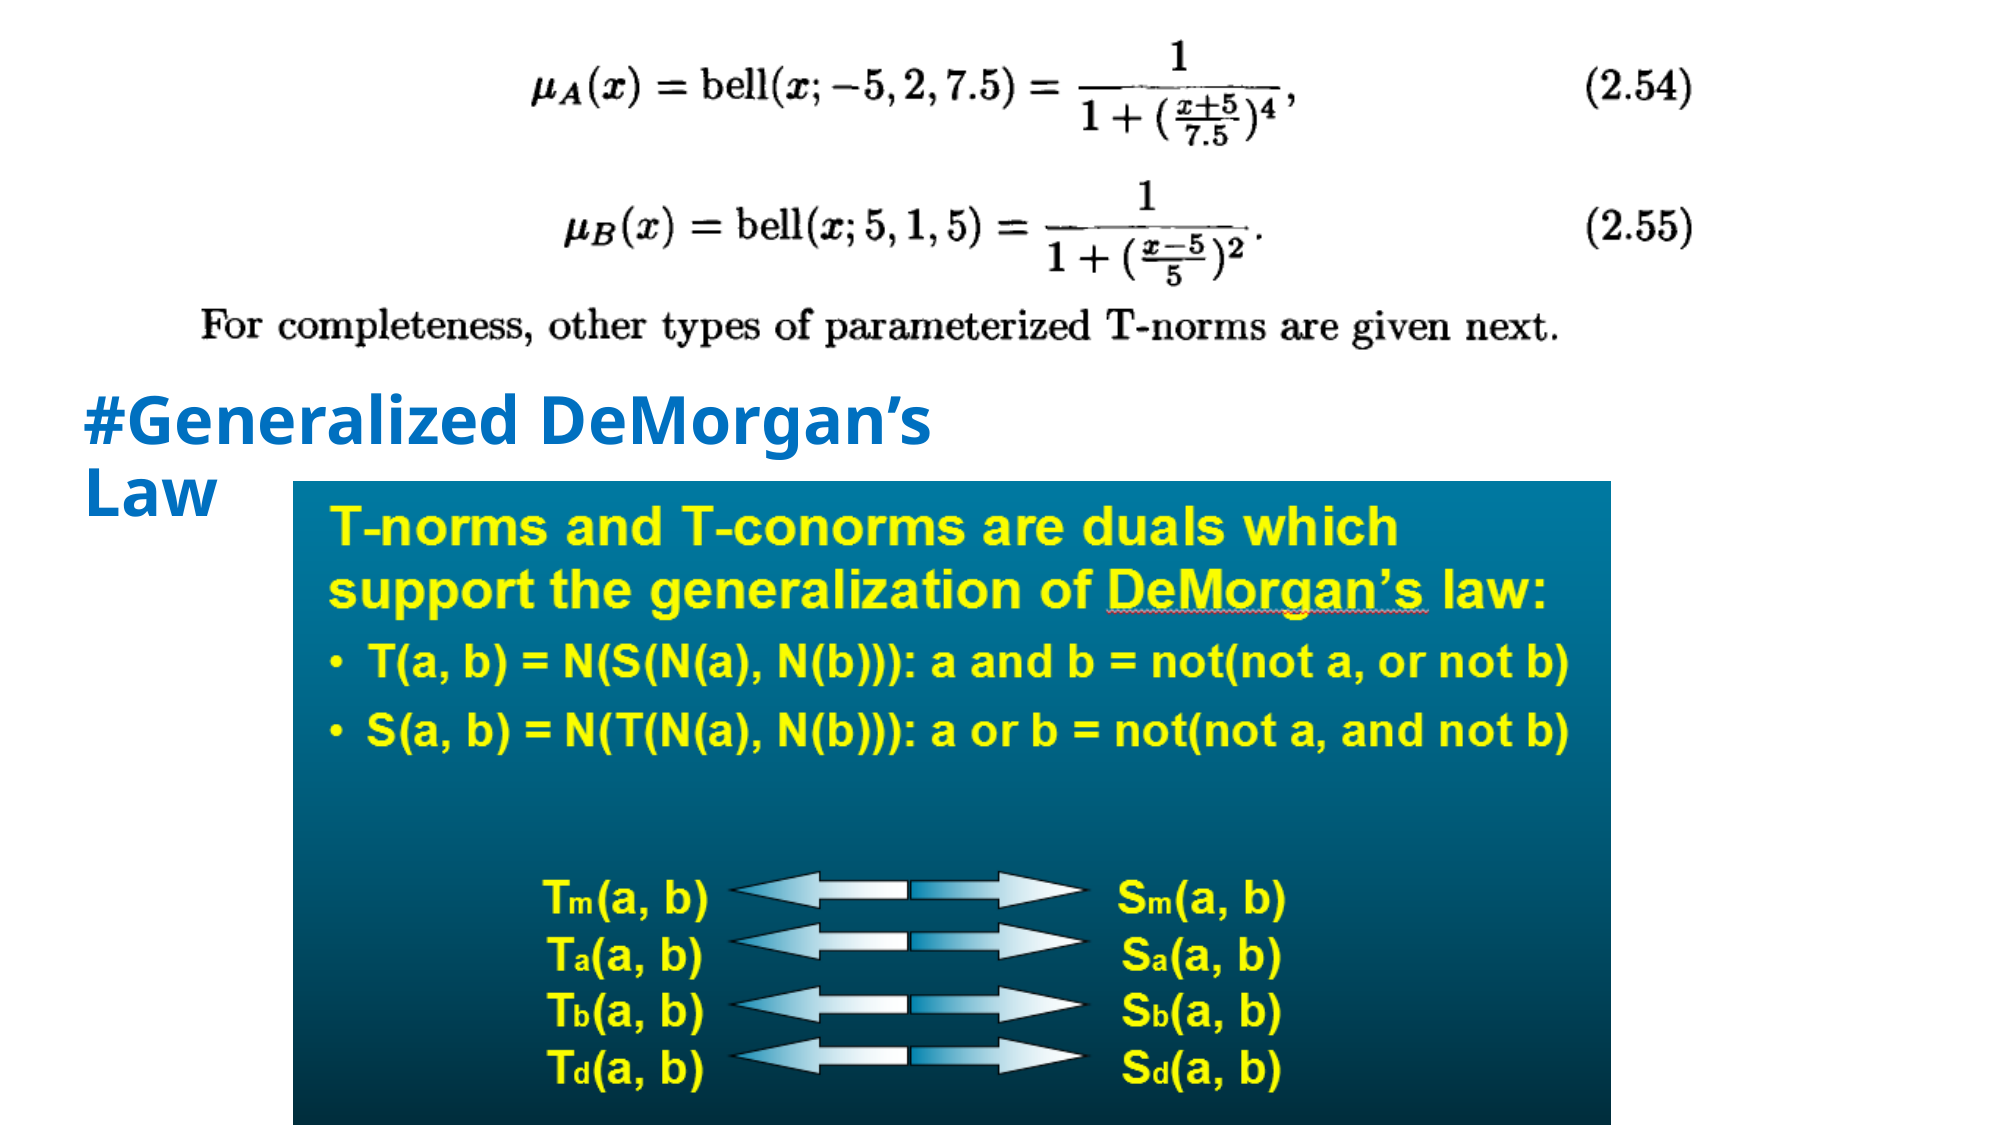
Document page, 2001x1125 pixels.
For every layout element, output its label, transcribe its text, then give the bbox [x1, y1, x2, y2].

picture [938, 516, 965, 545]
picture [594, 993, 606, 1035]
picture [520, 516, 547, 545]
picture [547, 993, 574, 1026]
picture [753, 741, 760, 753]
picture [1337, 516, 1364, 545]
picture [1180, 653, 1205, 677]
picture [641, 908, 647, 920]
picture [1187, 1002, 1210, 1026]
picture [1000, 653, 1021, 677]
picture [441, 672, 448, 684]
picture [1297, 644, 1313, 677]
picture [1186, 506, 1194, 545]
picture [1041, 579, 1071, 608]
picture [608, 946, 631, 970]
picture [1003, 722, 1018, 746]
picture [709, 653, 732, 677]
picture [1123, 1050, 1150, 1083]
picture [526, 732, 550, 737]
picture [972, 722, 997, 746]
picture [833, 516, 863, 545]
picture [600, 516, 627, 545]
picture [368, 713, 395, 746]
picture [1176, 880, 1188, 922]
picture [682, 506, 713, 545]
picture [452, 516, 516, 545]
picture [1318, 741, 1325, 753]
picture [972, 653, 995, 677]
picture [330, 506, 361, 545]
picture [575, 1005, 589, 1026]
picture [1075, 732, 1099, 737]
picture [889, 713, 901, 755]
picture [416, 516, 446, 545]
picture [567, 516, 594, 545]
picture [1268, 1050, 1281, 1092]
picture [1445, 569, 1453, 608]
picture [362, 579, 389, 608]
picture [1123, 993, 1150, 1026]
picture [738, 987, 908, 1022]
picture [1328, 653, 1351, 677]
picture [1143, 722, 1169, 746]
picture [1171, 1050, 1183, 1092]
picture [663, 993, 687, 1026]
picture [1036, 516, 1064, 545]
picture [1556, 713, 1568, 755]
picture [413, 653, 436, 677]
picture [547, 1050, 574, 1083]
picture [1497, 644, 1512, 677]
picture [932, 722, 955, 746]
picture [1497, 713, 1512, 746]
picture [462, 579, 492, 608]
picture [695, 713, 707, 755]
picture [1198, 516, 1225, 545]
picture [1151, 516, 1178, 545]
picture [1154, 1062, 1168, 1083]
picture [716, 516, 762, 545]
picture [1535, 579, 1544, 586]
picture [739, 1038, 908, 1074]
picture [396, 579, 424, 620]
picture [1152, 955, 1166, 970]
picture [906, 653, 914, 658]
picture [1154, 1005, 1168, 1026]
picture [1379, 653, 1405, 677]
picture [812, 644, 824, 686]
picture [1214, 965, 1220, 978]
picture [383, 516, 410, 545]
picture [906, 672, 914, 677]
picture [1289, 506, 1316, 545]
picture [918, 872, 1087, 908]
picture [1017, 516, 1036, 545]
picture [1171, 993, 1184, 1035]
picture [918, 1038, 1087, 1074]
picture [1556, 644, 1568, 686]
picture [1111, 653, 1135, 658]
picture [1119, 880, 1146, 913]
picture [594, 1050, 606, 1092]
picture [632, 506, 660, 545]
picture [737, 713, 748, 755]
picture [873, 713, 885, 755]
picture [469, 713, 493, 746]
picture [1261, 713, 1276, 746]
picture [616, 713, 643, 746]
picture [1083, 506, 1112, 545]
picture [575, 955, 589, 970]
picture [709, 722, 732, 746]
picture [765, 516, 795, 545]
picture [598, 880, 610, 922]
picture [1075, 722, 1099, 727]
picture [443, 741, 449, 753]
picture [330, 725, 342, 736]
picture [566, 644, 592, 677]
picture [429, 579, 458, 620]
picture [608, 1002, 631, 1026]
picture [780, 644, 806, 677]
picture [1371, 722, 1392, 746]
picture [890, 516, 934, 545]
picture [1206, 722, 1228, 746]
picture [613, 889, 635, 913]
text_box #Generalized DeMorgan’s Law [68, 379, 1032, 512]
picture [1529, 713, 1553, 746]
picture [526, 722, 550, 727]
picture [1117, 722, 1138, 746]
picture [1529, 644, 1553, 677]
picture [600, 713, 611, 755]
picture [891, 579, 918, 608]
picture [1187, 1059, 1210, 1083]
picture [1487, 579, 1528, 608]
picture [1215, 1021, 1222, 1033]
picture [1149, 898, 1171, 913]
picture [330, 656, 342, 667]
picture [1171, 937, 1183, 979]
picture [1273, 880, 1285, 922]
picture [636, 965, 643, 978]
picture [542, 880, 570, 913]
picture [858, 713, 870, 755]
picture [1220, 908, 1226, 920]
picture [1535, 601, 1544, 608]
picture [984, 516, 1010, 545]
picture [645, 644, 657, 686]
picture [922, 569, 940, 608]
picture [781, 579, 800, 608]
picture [550, 569, 568, 608]
picture [906, 741, 914, 746]
picture [1441, 653, 1462, 677]
picture [498, 713, 509, 755]
picture [889, 644, 901, 686]
picture [608, 1059, 631, 1083]
picture [1268, 993, 1281, 1035]
picture [749, 579, 776, 608]
picture [144, 27, 1712, 367]
picture [1073, 569, 1093, 608]
picture [1441, 722, 1462, 746]
picture [1381, 569, 1390, 585]
picture [651, 579, 679, 620]
picture [836, 569, 844, 608]
picture [691, 993, 703, 1035]
picture [604, 579, 631, 608]
picture [1192, 889, 1215, 913]
picture [1243, 516, 1285, 545]
picture [572, 569, 599, 608]
picture [663, 937, 687, 970]
picture [918, 924, 1087, 959]
picture [1226, 644, 1238, 686]
picture [1233, 722, 1258, 746]
picture [868, 516, 886, 545]
picture [1269, 937, 1281, 979]
picture [736, 644, 748, 686]
picture [944, 579, 952, 608]
picture [1369, 506, 1396, 545]
picture [695, 880, 707, 922]
picture [1469, 653, 1494, 677]
picture [497, 569, 534, 608]
picture [364, 530, 380, 535]
picture [992, 579, 1020, 608]
picture [957, 579, 987, 608]
picture [636, 1021, 643, 1033]
picture [397, 644, 409, 686]
picture [1242, 1050, 1266, 1083]
picture [667, 880, 691, 913]
picture [1242, 993, 1266, 1026]
picture [570, 898, 592, 913]
picture [780, 713, 806, 746]
picture [1243, 653, 1264, 677]
picture [523, 653, 548, 658]
picture [1246, 880, 1270, 913]
picture [466, 644, 490, 677]
picture [800, 516, 828, 545]
picture [1410, 653, 1426, 677]
picture [1240, 937, 1264, 970]
picture [663, 1050, 687, 1083]
picture [495, 644, 506, 686]
picture [753, 672, 760, 684]
picture [1111, 663, 1135, 668]
picture [1106, 569, 1429, 620]
picture [830, 713, 854, 746]
picture [858, 644, 870, 686]
picture [1189, 713, 1201, 755]
picture [1070, 644, 1094, 677]
picture [873, 644, 885, 686]
picture [1033, 713, 1058, 746]
picture [830, 644, 854, 677]
picture [575, 1062, 589, 1083]
picture [852, 579, 888, 608]
picture [1215, 1078, 1222, 1091]
picture [415, 722, 437, 746]
picture [400, 713, 412, 755]
picture [1343, 722, 1365, 746]
picture [1469, 722, 1494, 746]
picture [1119, 516, 1146, 545]
picture [1356, 672, 1363, 684]
picture [852, 569, 860, 574]
picture [1325, 516, 1333, 545]
picture [918, 986, 1088, 1022]
picture [695, 644, 707, 686]
picture [812, 713, 824, 755]
picture [717, 579, 744, 608]
picture [1154, 653, 1175, 677]
picture [739, 924, 908, 959]
picture [663, 644, 688, 677]
picture [330, 579, 357, 608]
picture [1171, 713, 1187, 746]
picture [1208, 644, 1223, 677]
picture [368, 644, 395, 677]
picture [739, 872, 907, 908]
picture [1399, 713, 1423, 746]
picture [636, 1078, 643, 1091]
picture [663, 713, 688, 746]
picture [944, 569, 952, 574]
picture [1270, 653, 1295, 677]
picture [685, 579, 712, 608]
picture [691, 1050, 703, 1092]
picture [567, 713, 593, 746]
picture [523, 663, 548, 668]
picture [689, 937, 701, 979]
picture [1028, 644, 1052, 677]
picture [1186, 946, 1209, 970]
picture [1292, 722, 1314, 746]
picture [1325, 506, 1333, 511]
picture [598, 644, 610, 686]
picture [906, 722, 914, 727]
picture [592, 937, 604, 979]
picture [1123, 937, 1150, 970]
picture [645, 713, 657, 755]
picture [613, 644, 640, 677]
picture [547, 937, 574, 970]
picture [802, 579, 828, 608]
picture [1457, 579, 1484, 608]
picture [932, 653, 955, 677]
